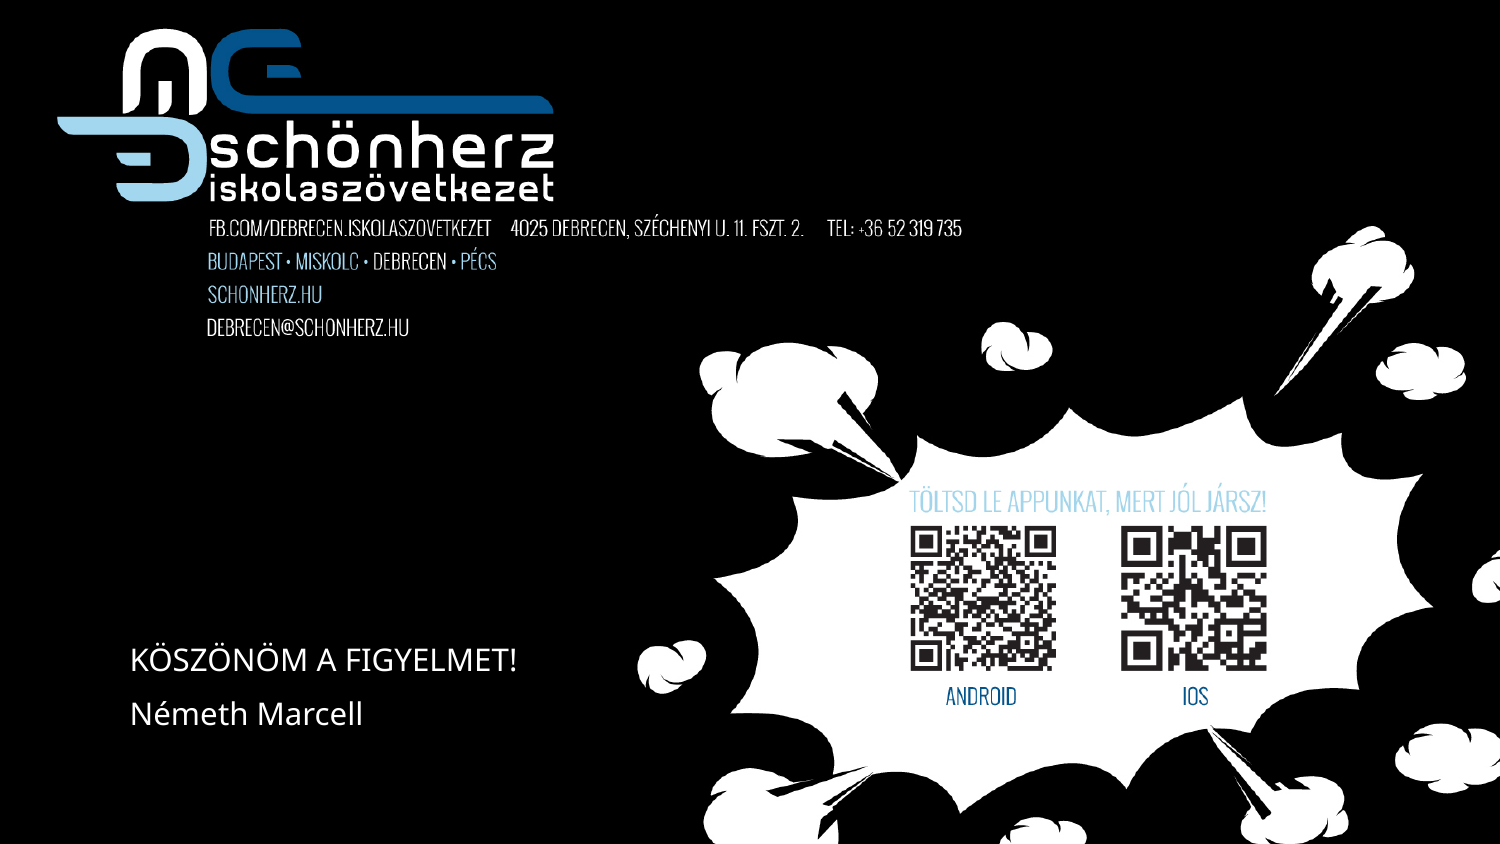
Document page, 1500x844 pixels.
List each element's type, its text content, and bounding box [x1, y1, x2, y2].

picture [0, 0, 1500, 844]
text_box KÖSZÖNÖM A FIGYELMET! Németh Marcell [114, 636, 553, 787]
